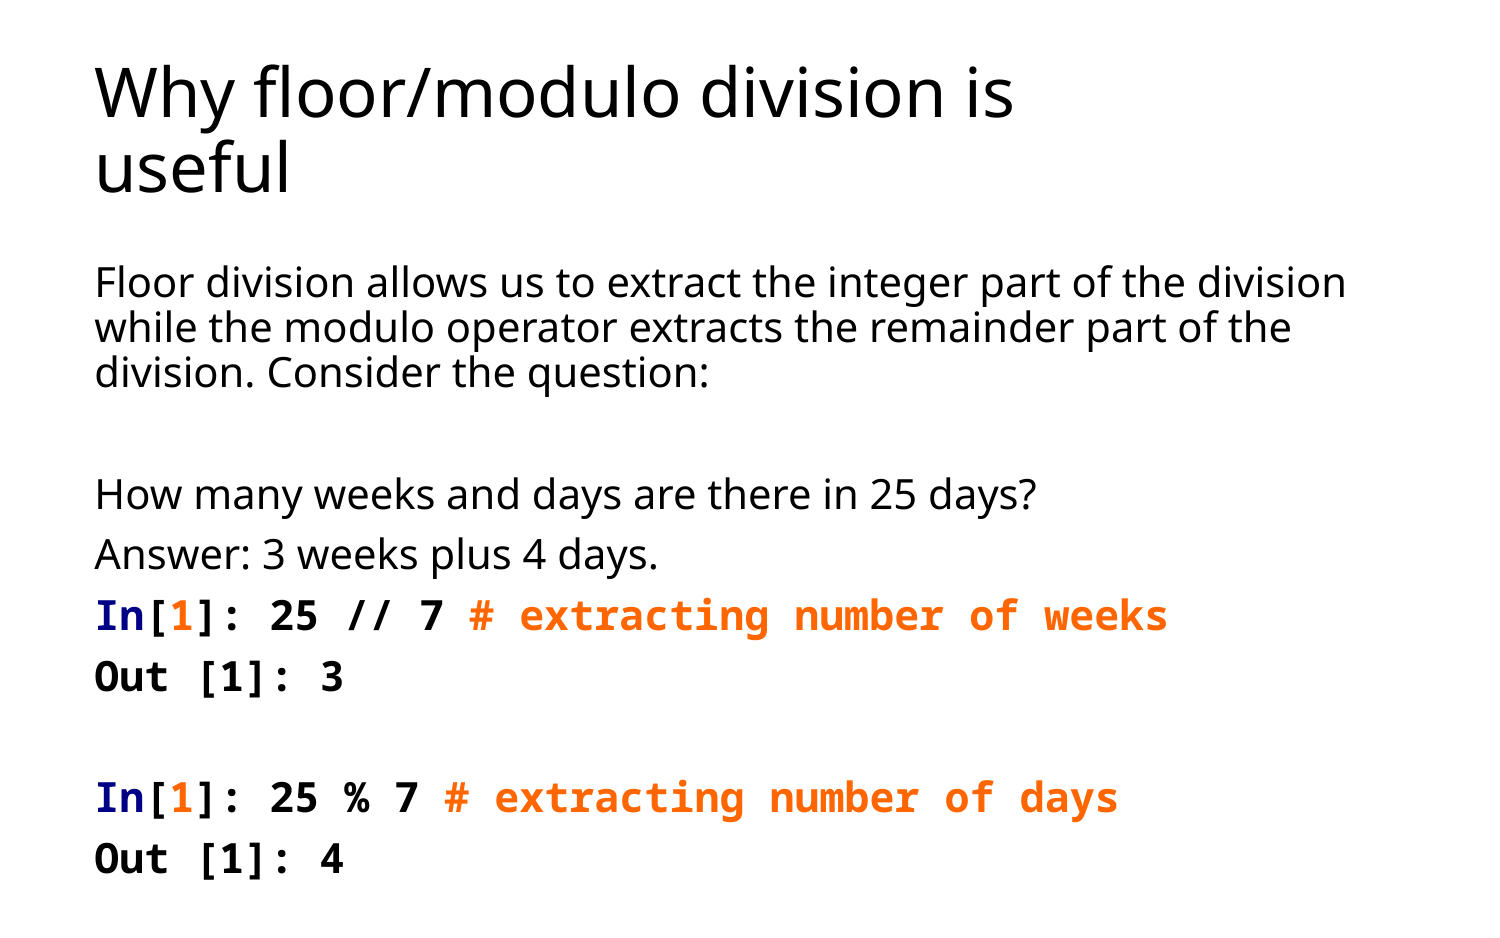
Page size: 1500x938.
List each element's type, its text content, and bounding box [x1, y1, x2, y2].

list Floor division allows us to extract the integer part of the division while the modulo operator extracts the remainder part of the division. Consider the question: How many weeks and days are there in 25 days? Answer: 3 weeks plus 4 days. In[1]: 25 // 7 # extracting number of weeks Out [1]: 3 In[1]: 25 % 7 # extracting number of days Out [1]: 4 [79, 188, 1401, 938]
title Why floor/modulo division is useful [79, 76, 1237, 188]
